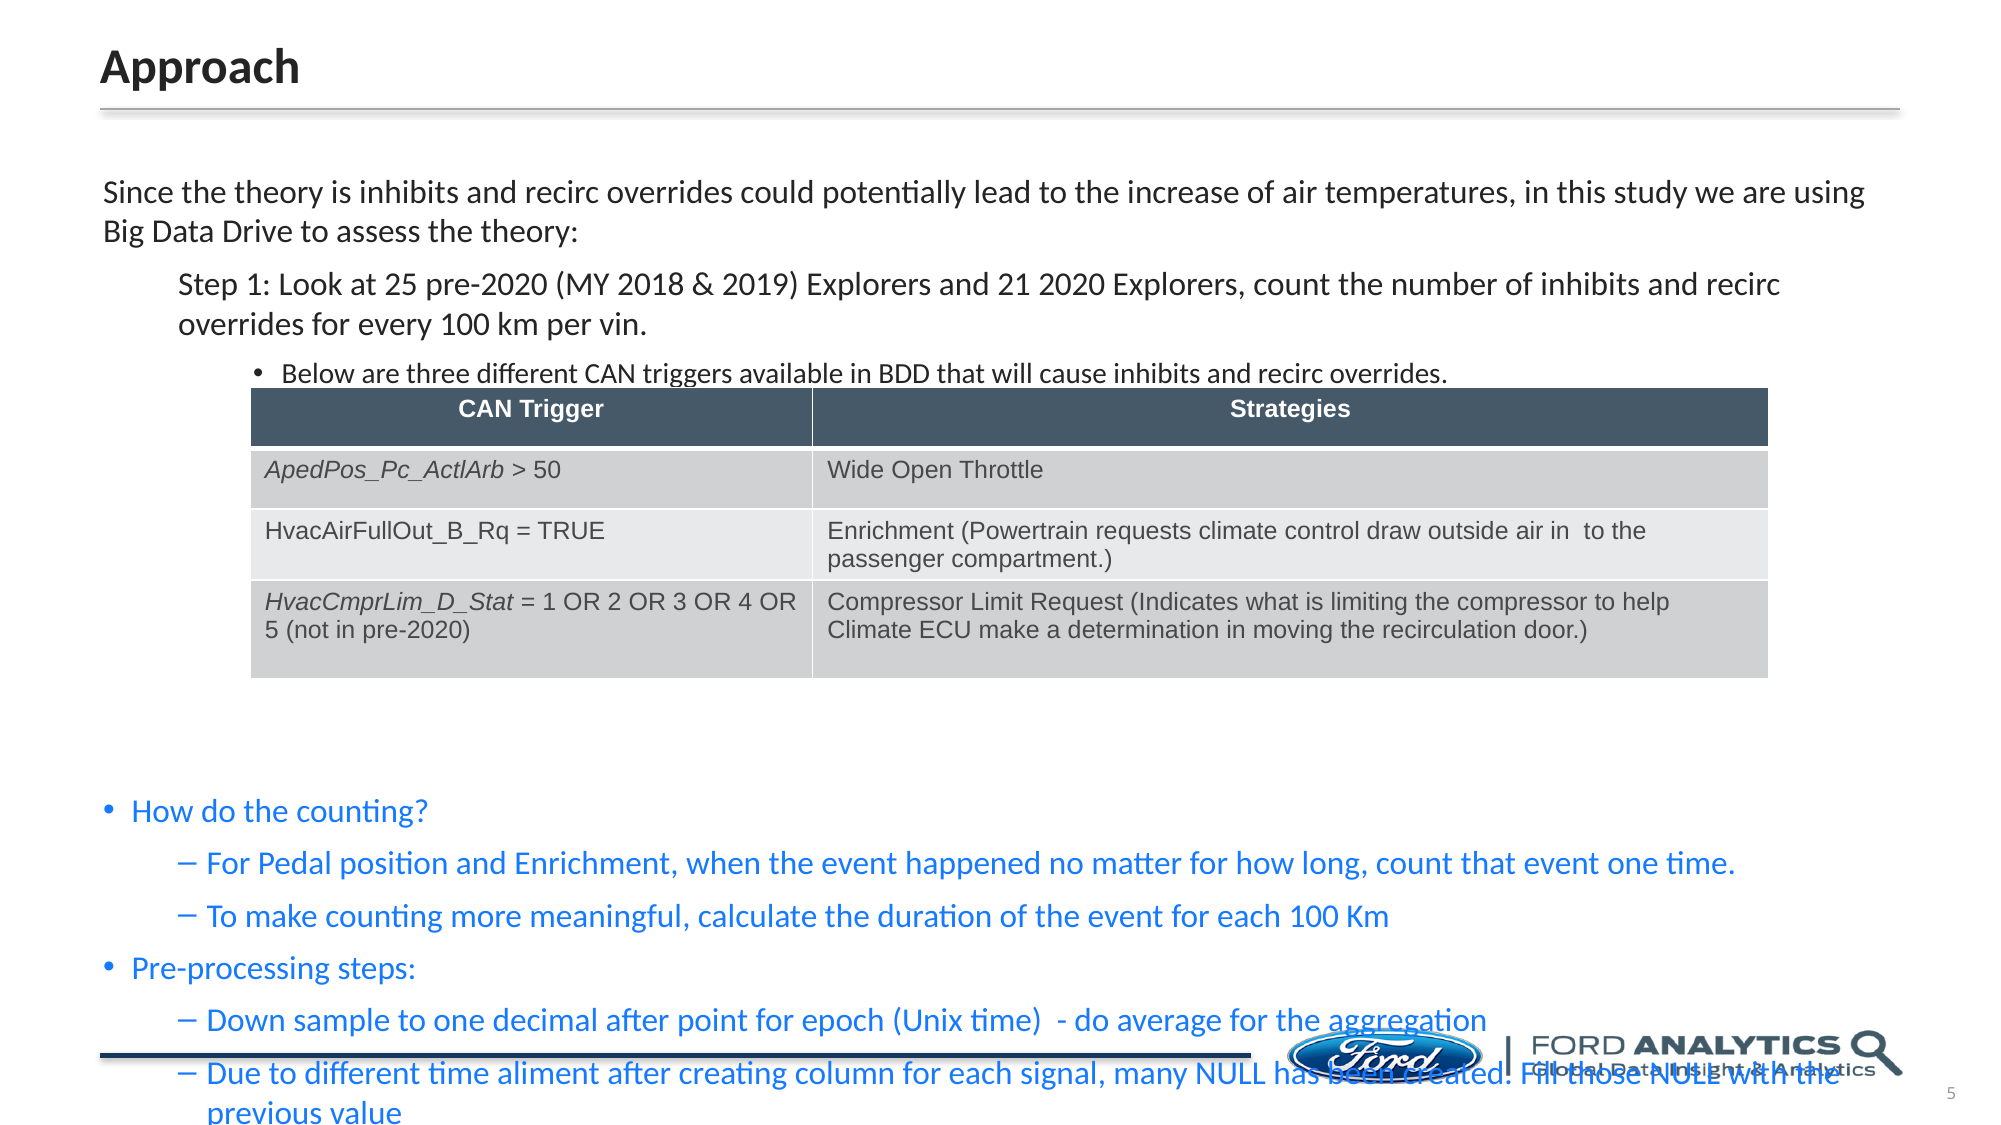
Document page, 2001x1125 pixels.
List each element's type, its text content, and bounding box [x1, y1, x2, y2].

table_cell Wide Open Throttle [813, 451, 1768, 508]
table_cell HvacCmprLim_D_Stat = 1 OR 2 OR 3 OR 4 OR 5 (not in pre-2020) [251, 581, 812, 678]
table_cell Enrichment (Powertrain requests climate control draw outside air in to the passenger compartment.) [813, 510, 1768, 579]
picture [1285, 1038, 1905, 1088]
table_cell ApedPos_Pc_ActlArb > 50 [251, 451, 812, 508]
table_cell HvacAirFullOut_B_Rq = TRUE [251, 510, 812, 579]
title Approach [99, 24, 1900, 102]
table_header CAN Trigger [251, 388, 812, 446]
table_header Strategies [813, 388, 1768, 446]
list Since the theory is inhibits and recirc overrides could potentially lead to the increase of air temperatures, in this study we are using Big Data Drive to assess the theory: Step 1: Look at 25 pre-2020 (MY 2018 & 2019) Explorers and 21 2020 Explorers, count the number of inhibits and recirc overrides for every 100 km per vin. Below are three different CAN triggers available in BDD that will cause inhibits and recirc overrides. How do the counting? For Pedal position and Enrichment, when the event happened no matter for how long, count that event one time. To make counting more meaningful, calculate the duration of the event for each 100 Km Pre-processing steps: Down sample to one decimal after point for epoch (Unix time) - do average for the aggregation Due to different time aliment after creating column for each signal, many NULL has been created. Fill those NULL with the previous value [103, 162, 1925, 1038]
table_cell Compressor Limit Request (Indicates what is limiting the compressor to help Climate ECU make a determination in moving the recirculation door.) [813, 581, 1768, 678]
slide_number 5 [1903, 1064, 2000, 1124]
